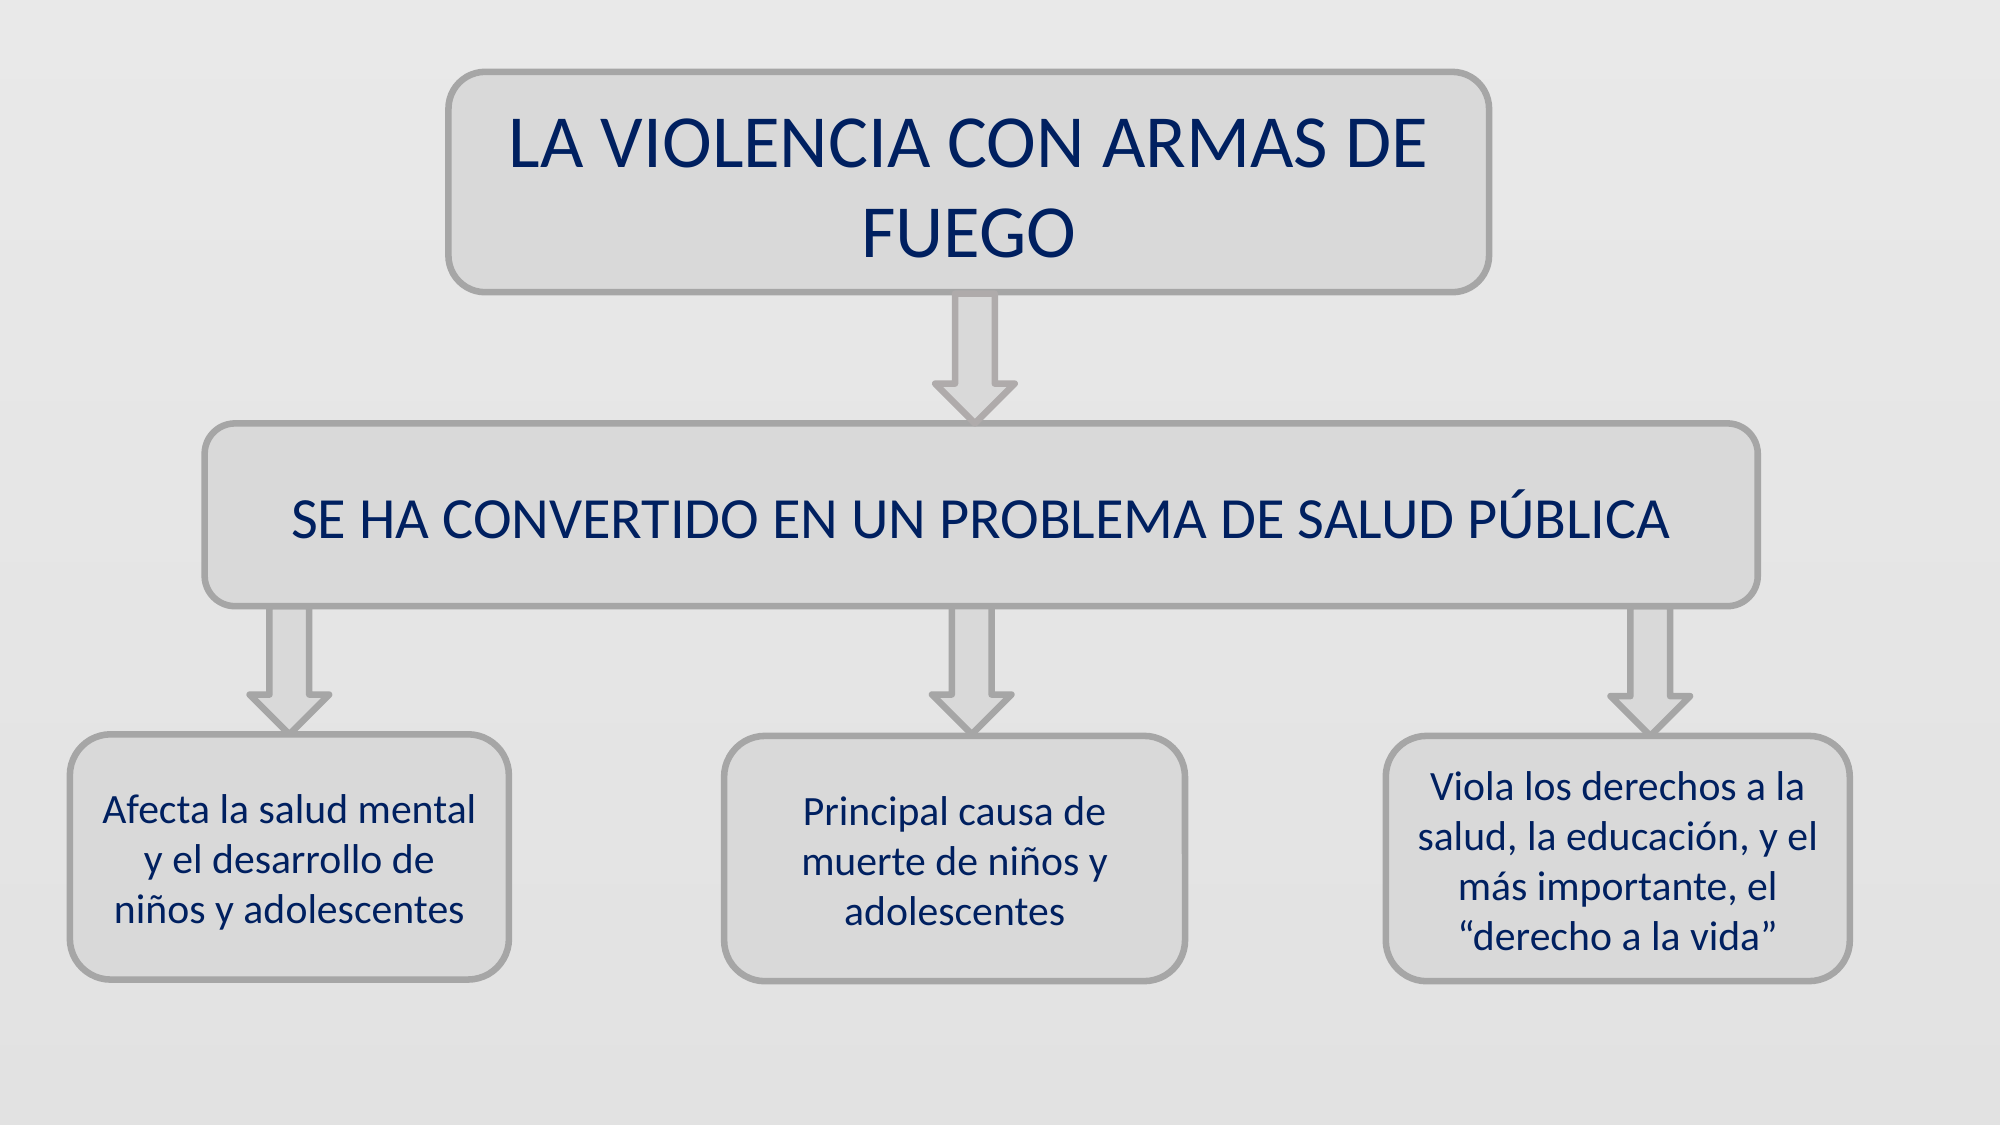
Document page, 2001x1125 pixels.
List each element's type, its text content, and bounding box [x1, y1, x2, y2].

text_box Principal causa de muerte de niños y adolescentes [720, 732, 1189, 985]
text_box Viola los derechos a la salud, la educación, y el más importante, el “derecho a la vida” [1382, 732, 1854, 985]
text_box SE HA CONVERTIDO EN UN PROBLEMA DE SALUD PÚBLICA [201, 420, 1762, 610]
text_box Afecta la salud mental y el desarrollo de niños y adolescentes [66, 731, 513, 983]
text_box [246, 610, 333, 731]
text_box [1607, 610, 1694, 732]
text_box [928, 610, 1015, 732]
text_box [931, 290, 1018, 427]
text_box LA VIOLENCIA CON ARMAS DE FUEGO [445, 68, 1493, 296]
